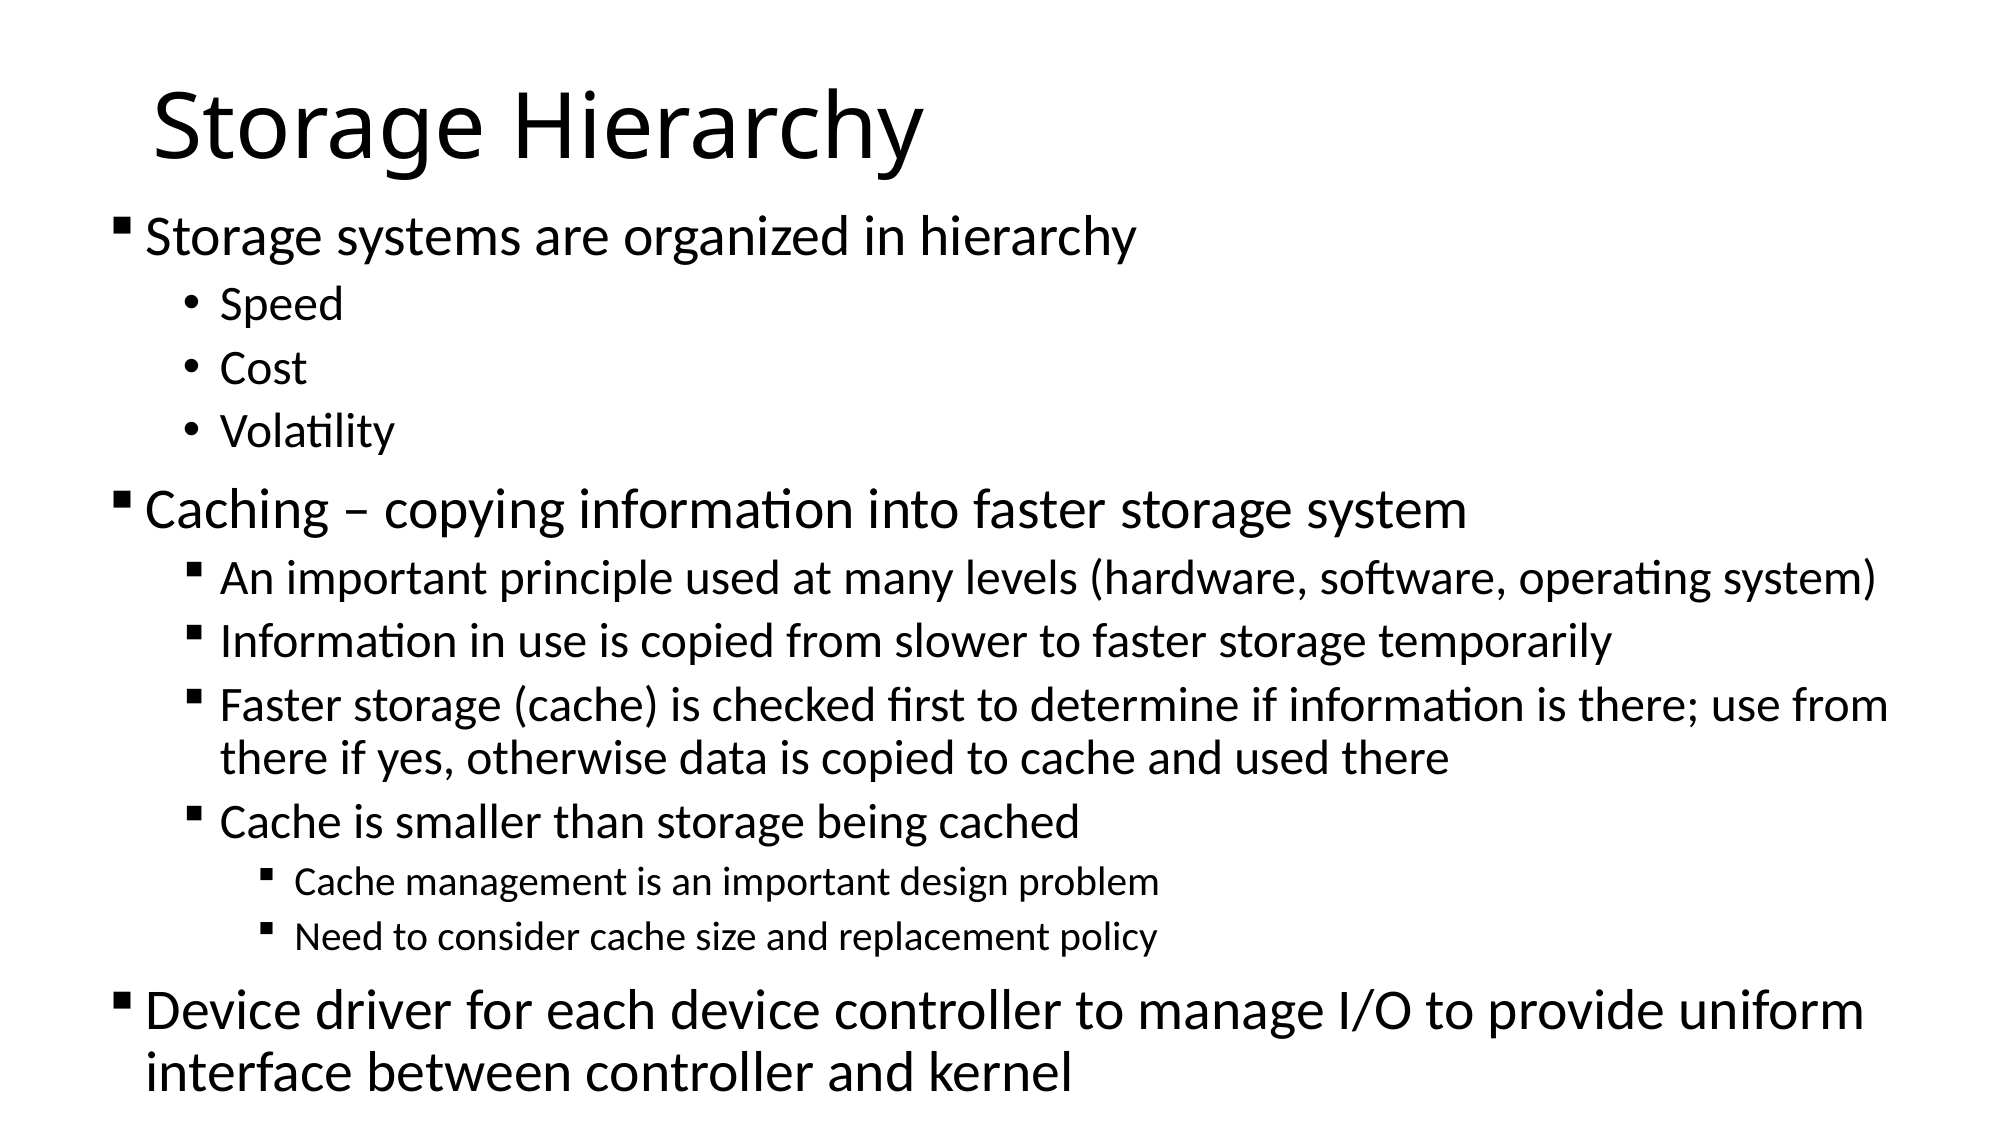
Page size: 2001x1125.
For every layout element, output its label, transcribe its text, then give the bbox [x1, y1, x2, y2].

title Storage Hierarchy [137, 59, 1863, 197]
list Storage systems are organized in hierarchy Speed Cost Volatility Caching – copying information into faster storage system An important principle used at many levels (hardware, software, operating system) Information in use is copied from slower to faster storage temporarily Faster storage (cache) is checked first to determine if information is there; use from there if yes, otherwise data is copied to cache and used there Cache is smaller than storage being cached Cache management is an important design problem Need to consider cache size and replacement policy Device driver for each device controller to manage I/O to provide uniform interface between controller and kernel [93, 197, 1907, 1125]
